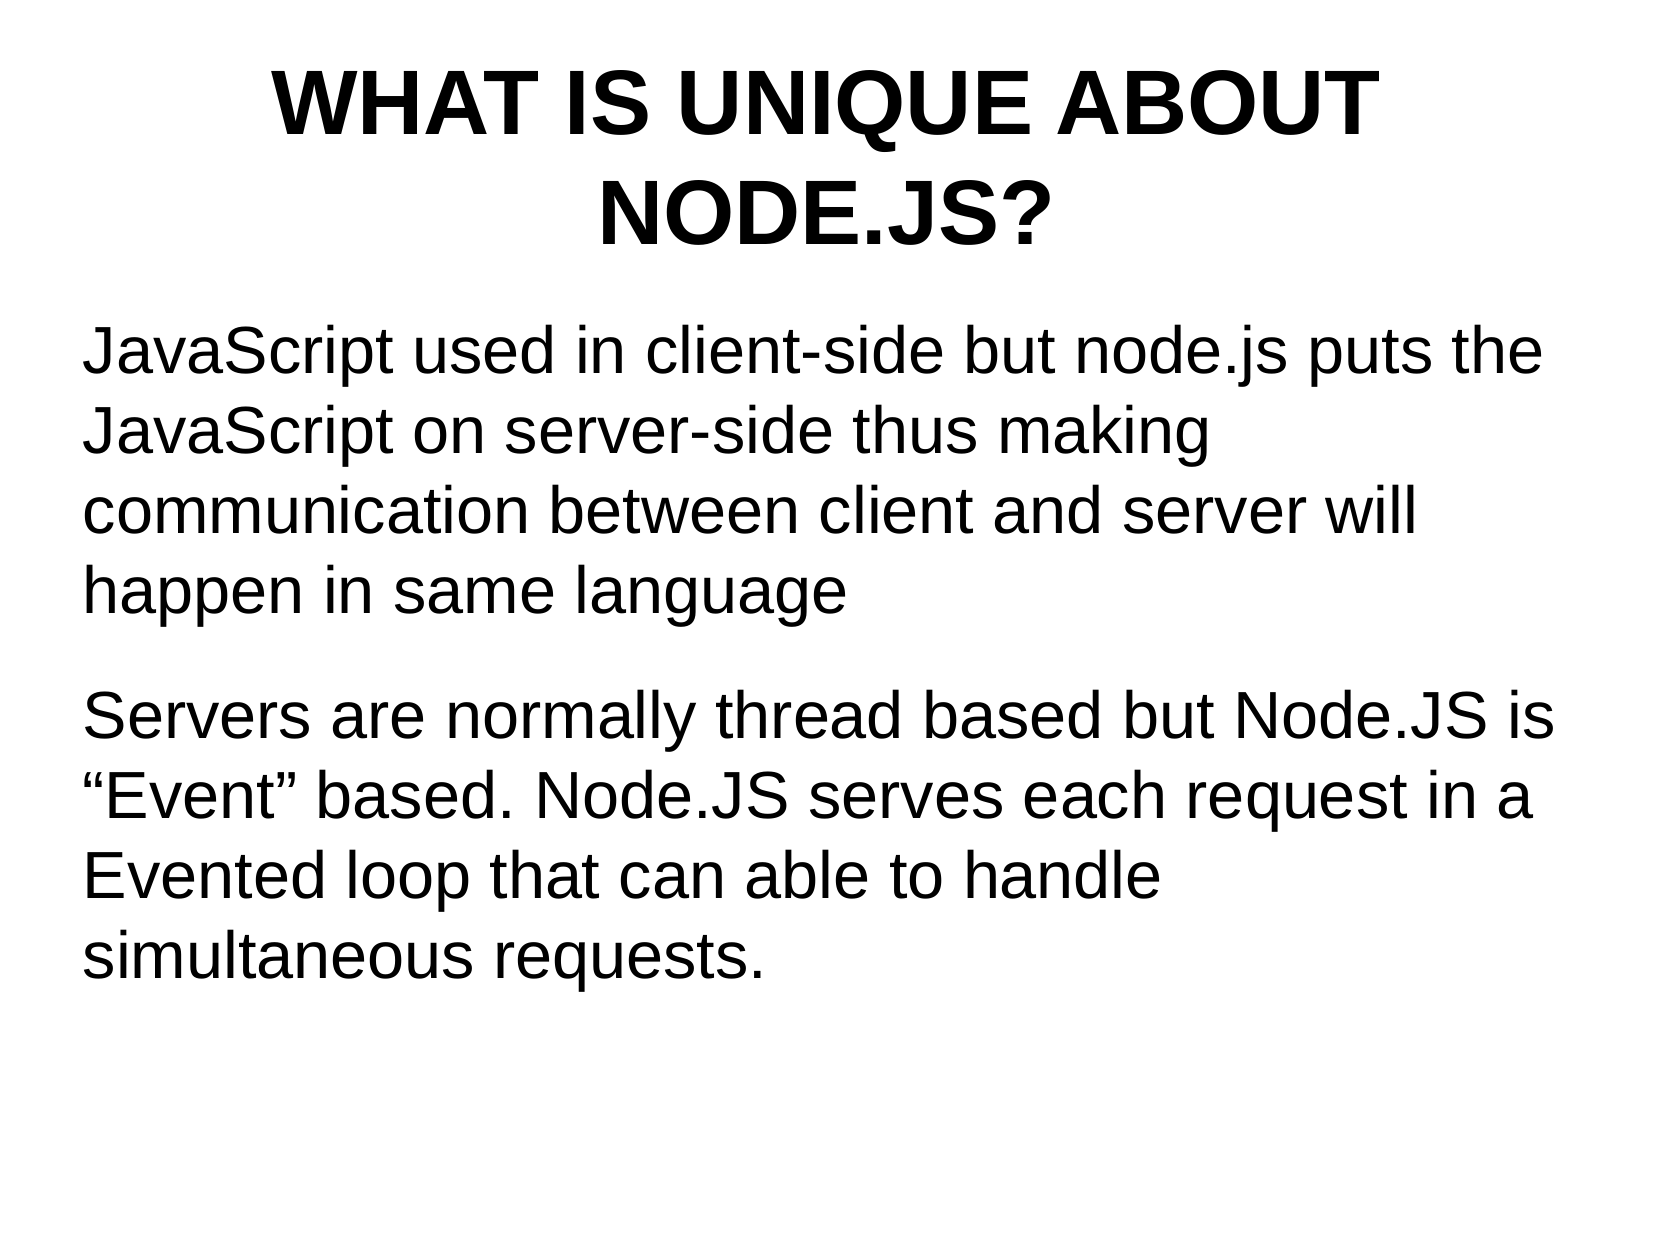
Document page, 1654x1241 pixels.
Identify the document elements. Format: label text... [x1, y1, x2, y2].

text_box JavaScript used in client-side but node.js puts the JavaScript on server-side thus making communication between client and server will happen in same language Servers are normally thread based but Node.JS is “Event” based. Node.JS serves each request in a Evented loop that can able to handle simultaneous requests. [82, 313, 1571, 987]
text_box WHAT IS UNIQUE ABOUT NODE.JS? [82, 49, 1571, 257]
